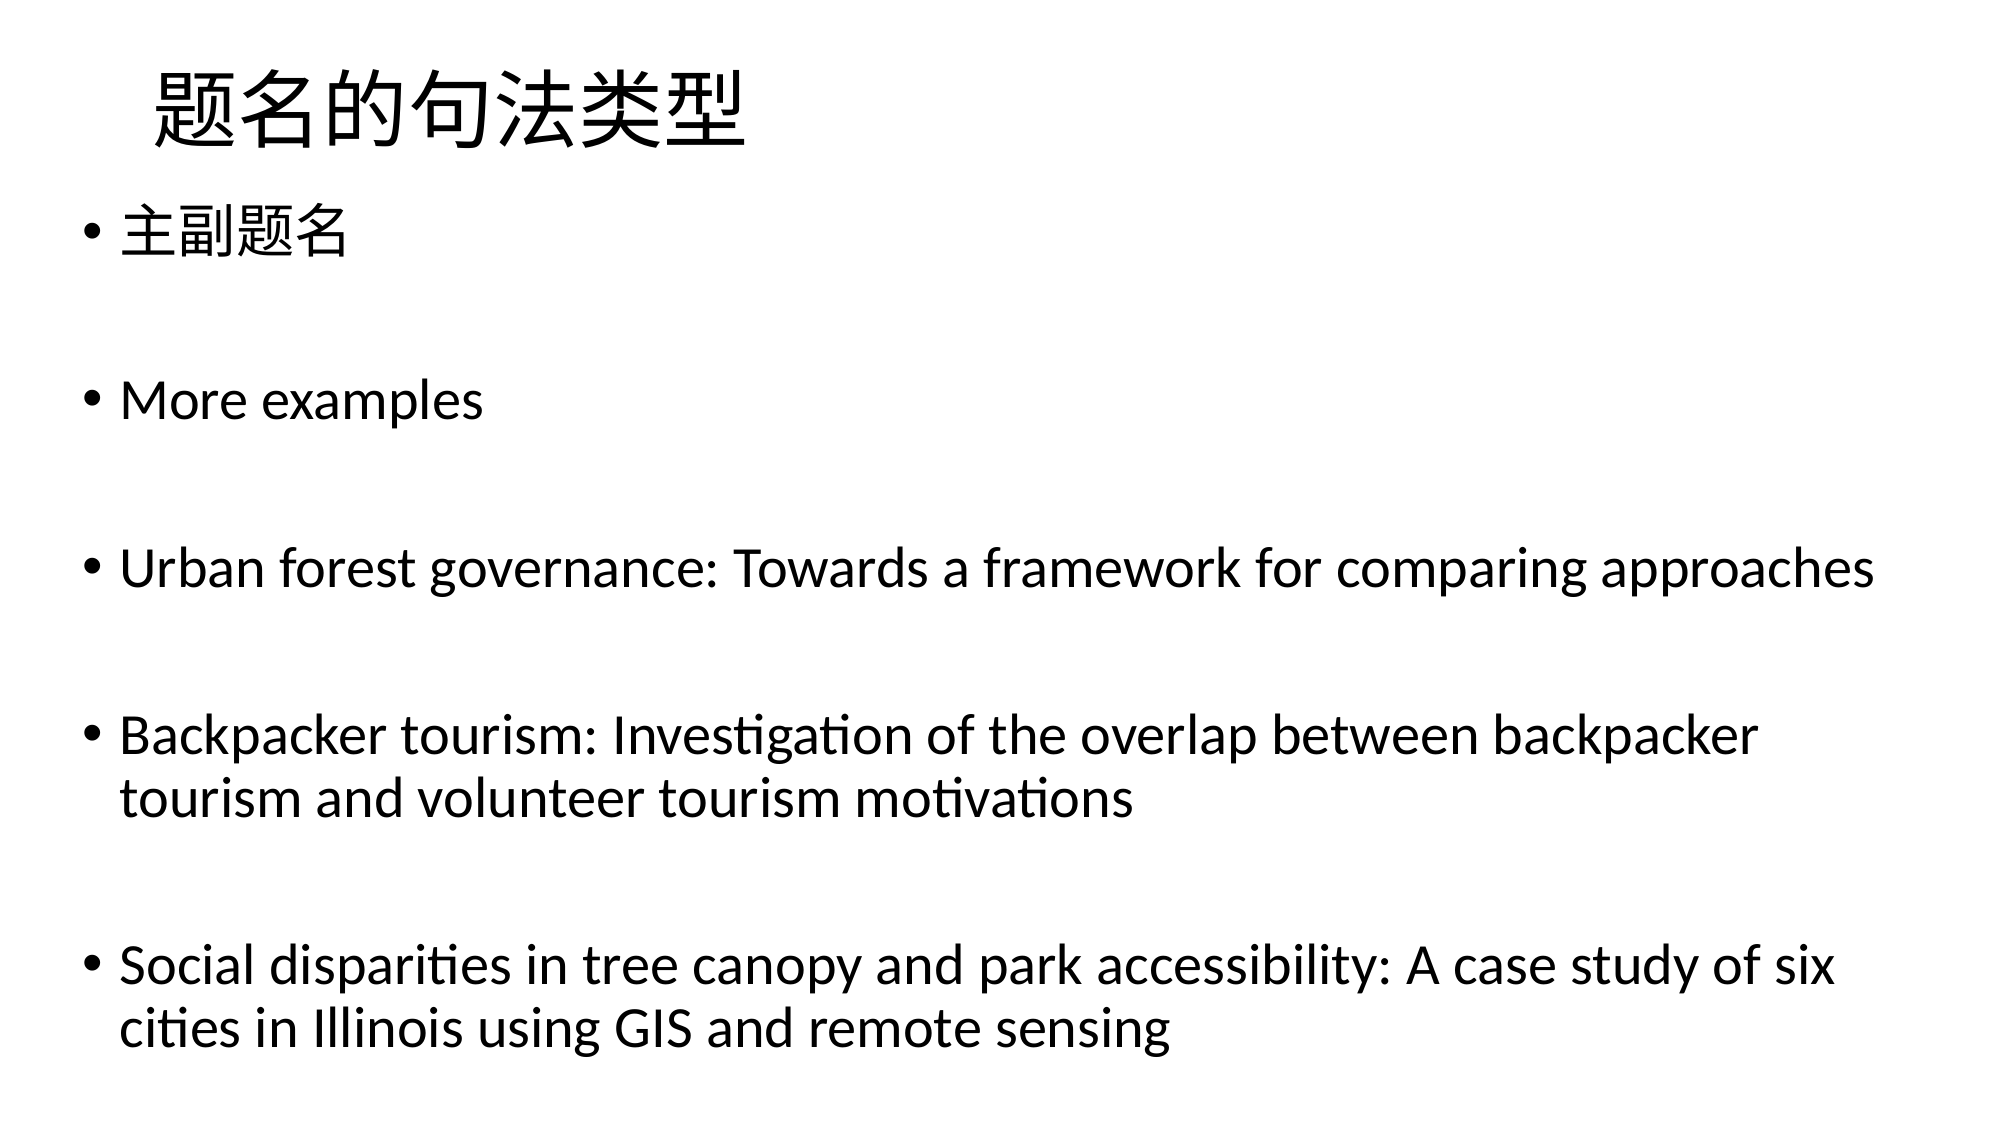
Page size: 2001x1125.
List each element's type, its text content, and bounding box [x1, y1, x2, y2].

title 题名的句法类型 [137, 59, 1863, 168]
list 主副题名 More examples Urban forest governance: Towards a framework for comparing approaches Backpacker tourism: Investigation of the overlap between backpacker tourism and volunteer tourism motivations Social disparities in tree canopy and park accessibility: A case study of six cities in Illinois using GIS and remote sensing [67, 194, 1917, 1073]
